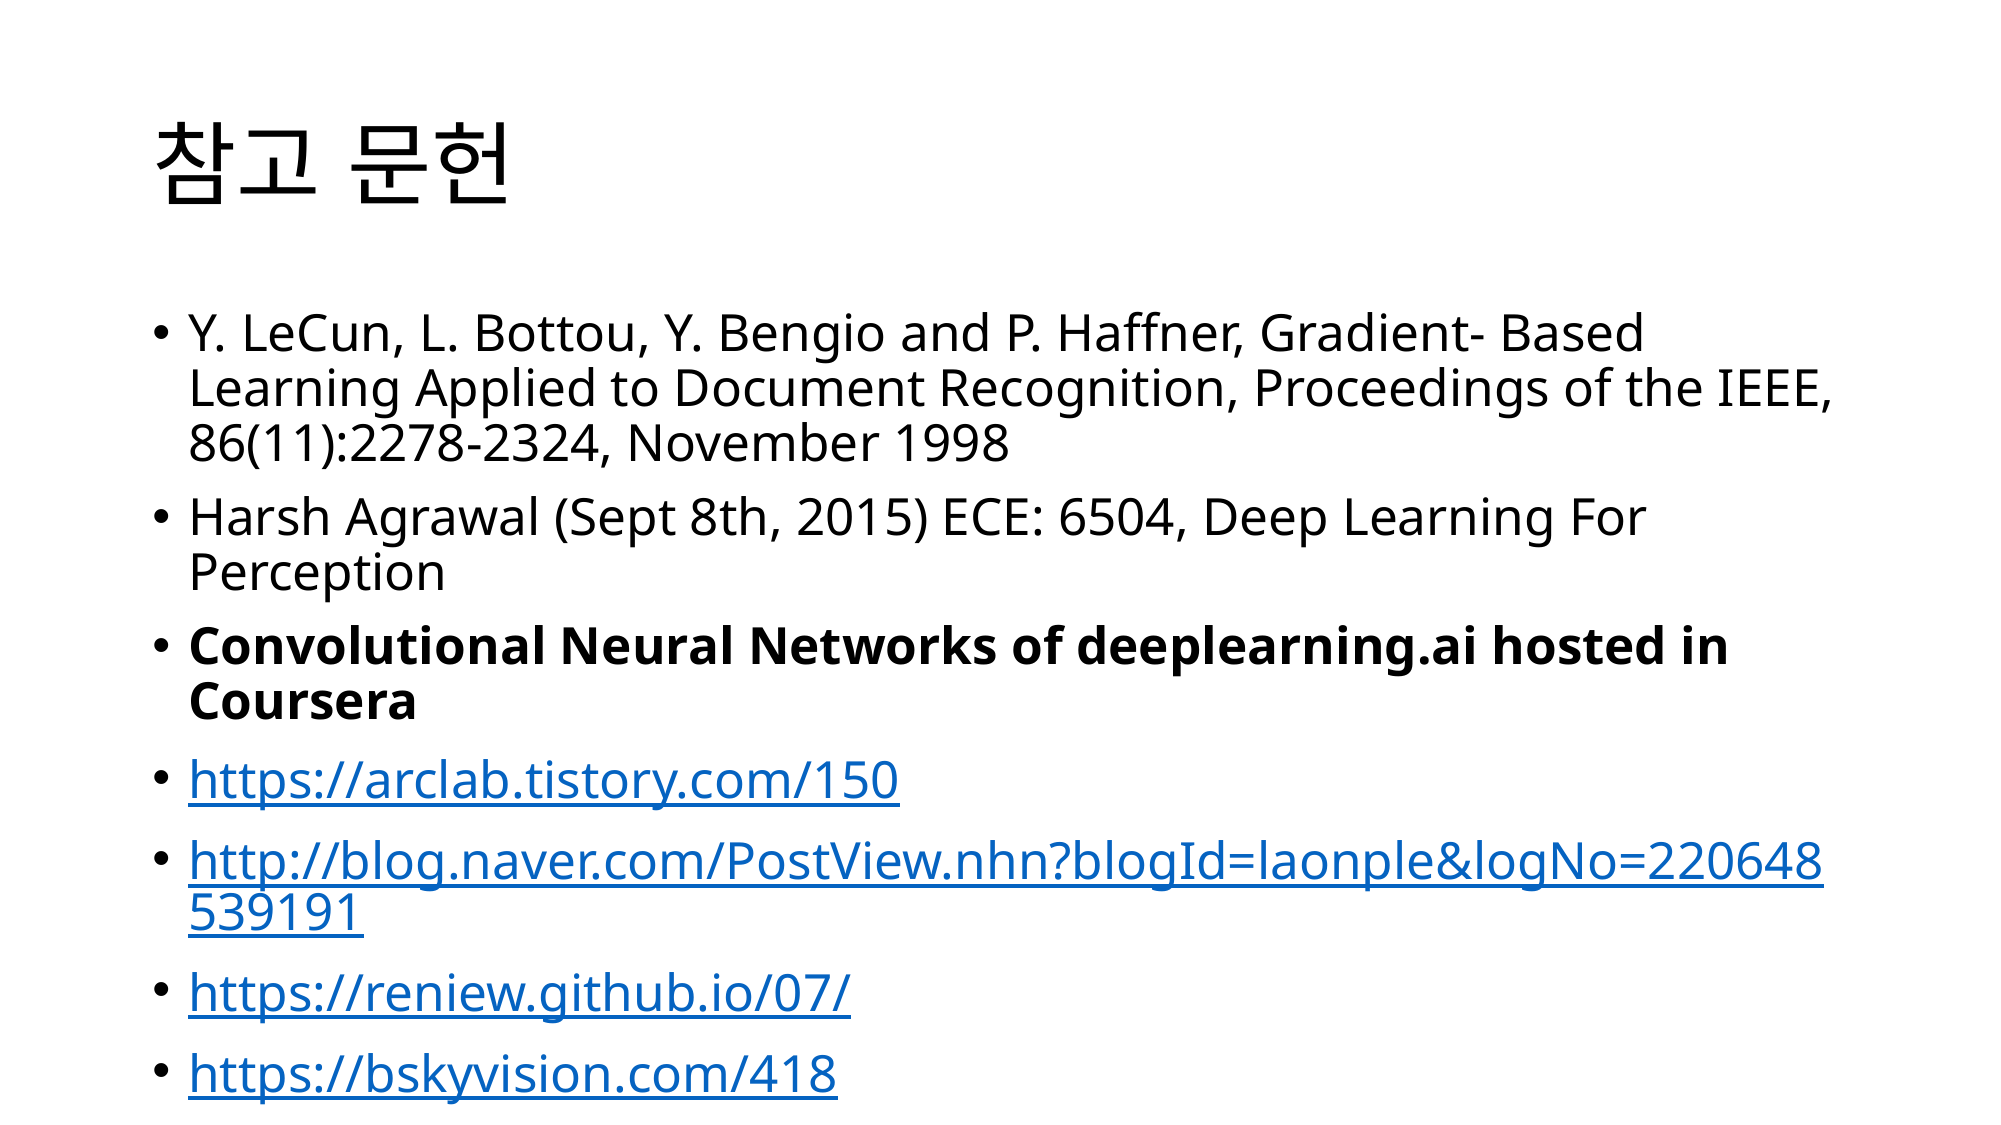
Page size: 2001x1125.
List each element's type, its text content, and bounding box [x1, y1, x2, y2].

title 참고 문헌 [137, 59, 1863, 278]
list Y. LeCun, L. Bottou, Y. Bengio and P. Haffner, Gradient- Based Learning Applied to Document Recognition, Proceedings of the IEEE, 86(11):2278-2324, November 1998 Harsh Agrawal (Sept 8th, 2015) ECE: 6504, Deep Learning For Perception Convolutional Neural Networks of deeplearning.ai hosted in Coursera https://arclab.tistory.com/150 http://blog.naver.com/PostView.nhn?blogId=laonple&logNo=220648539191 https://reniew.github.io/07/ https://bskyvision.com/418 [137, 299, 1863, 1066]
